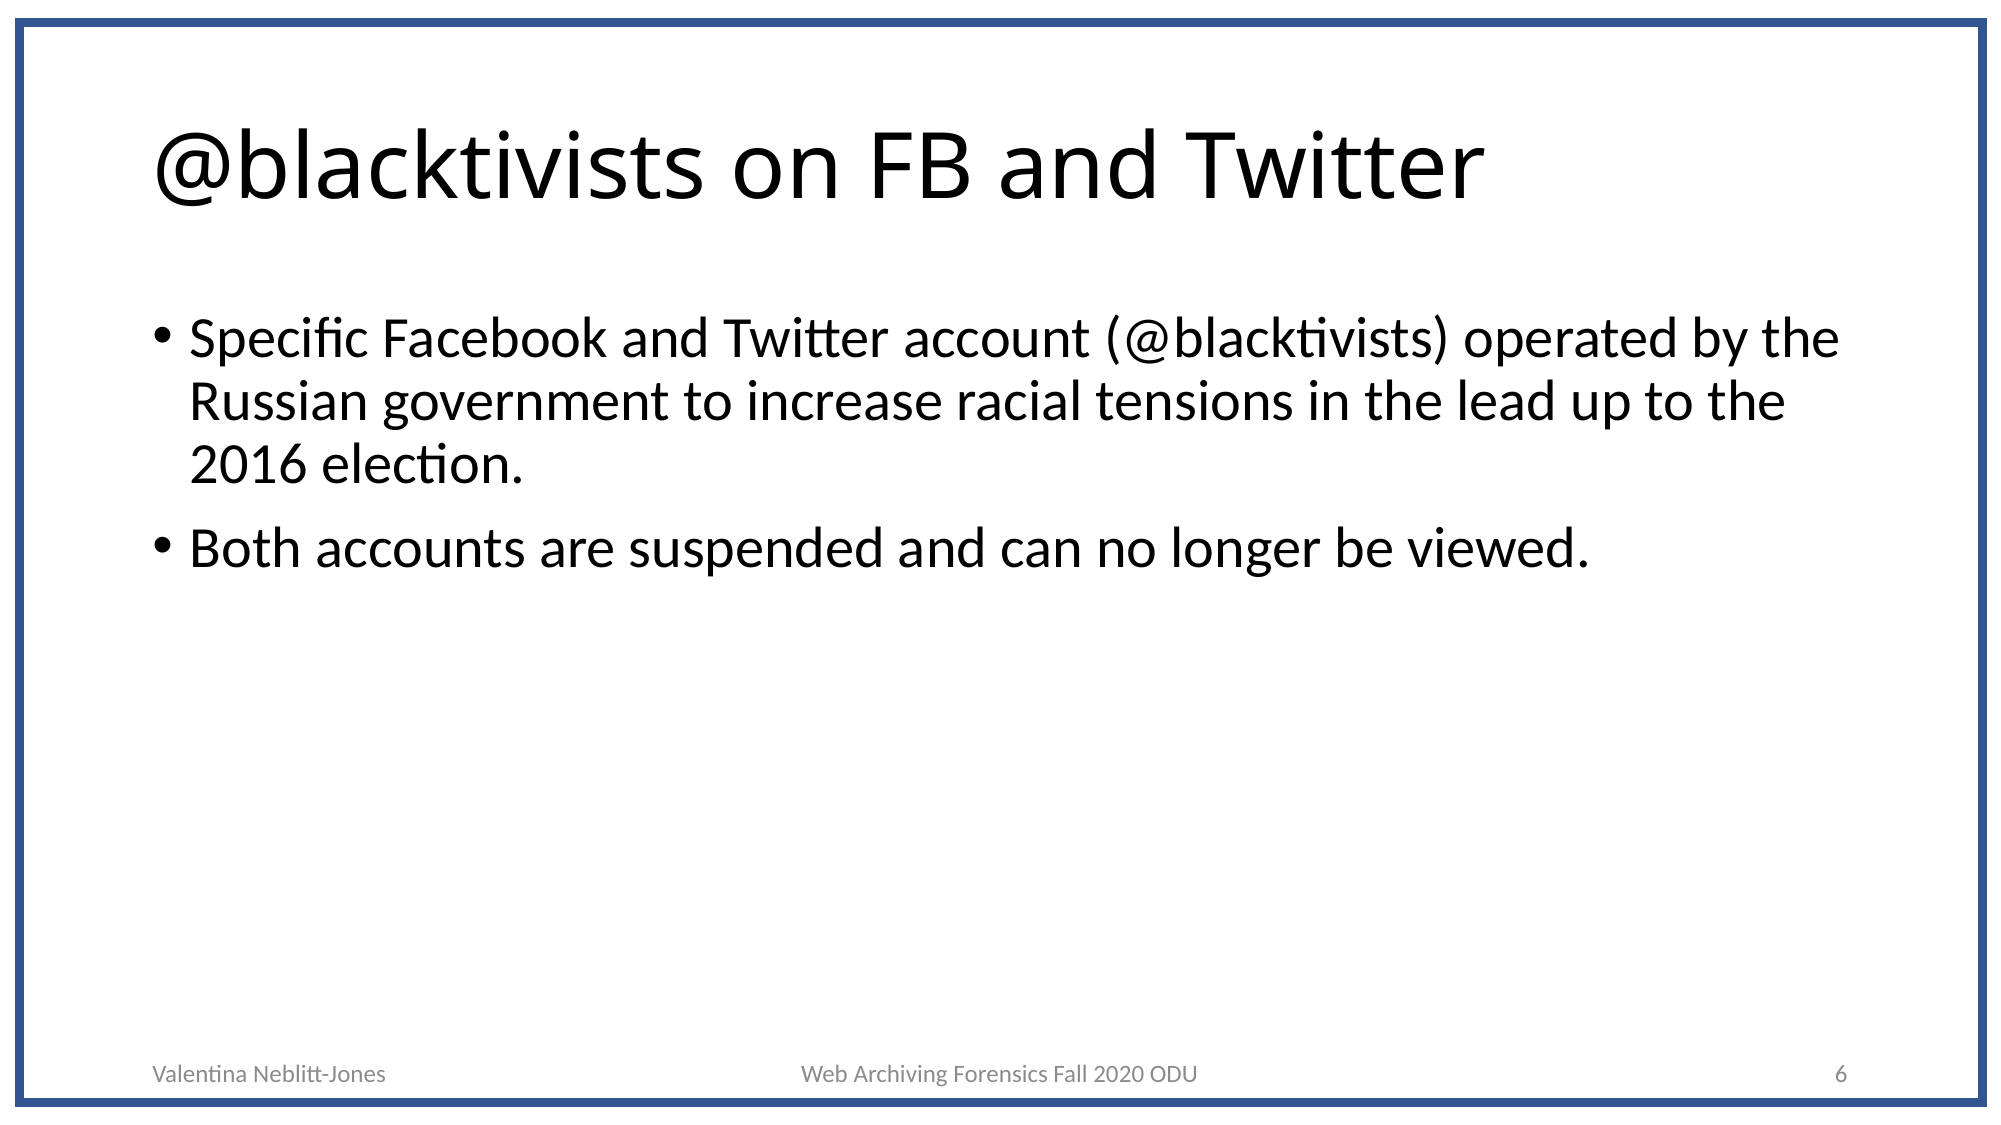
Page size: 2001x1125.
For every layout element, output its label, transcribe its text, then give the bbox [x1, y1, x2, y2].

footer Web Archiving Forensics Fall 2020 ODU [662, 1042, 1338, 1103]
slide_number 6 [1412, 1042, 1863, 1103]
title @blacktivists on FB and Twitter [137, 59, 1863, 278]
slide_number Valentina Neblitt-Jones [137, 1042, 588, 1103]
list Specific Facebook and Twitter account (@blacktivists) operated by the Russian government to increase racial tensions in the lead up to the 2016 election. Both accounts are suspended and can no longer be viewed. [137, 299, 1863, 1014]
